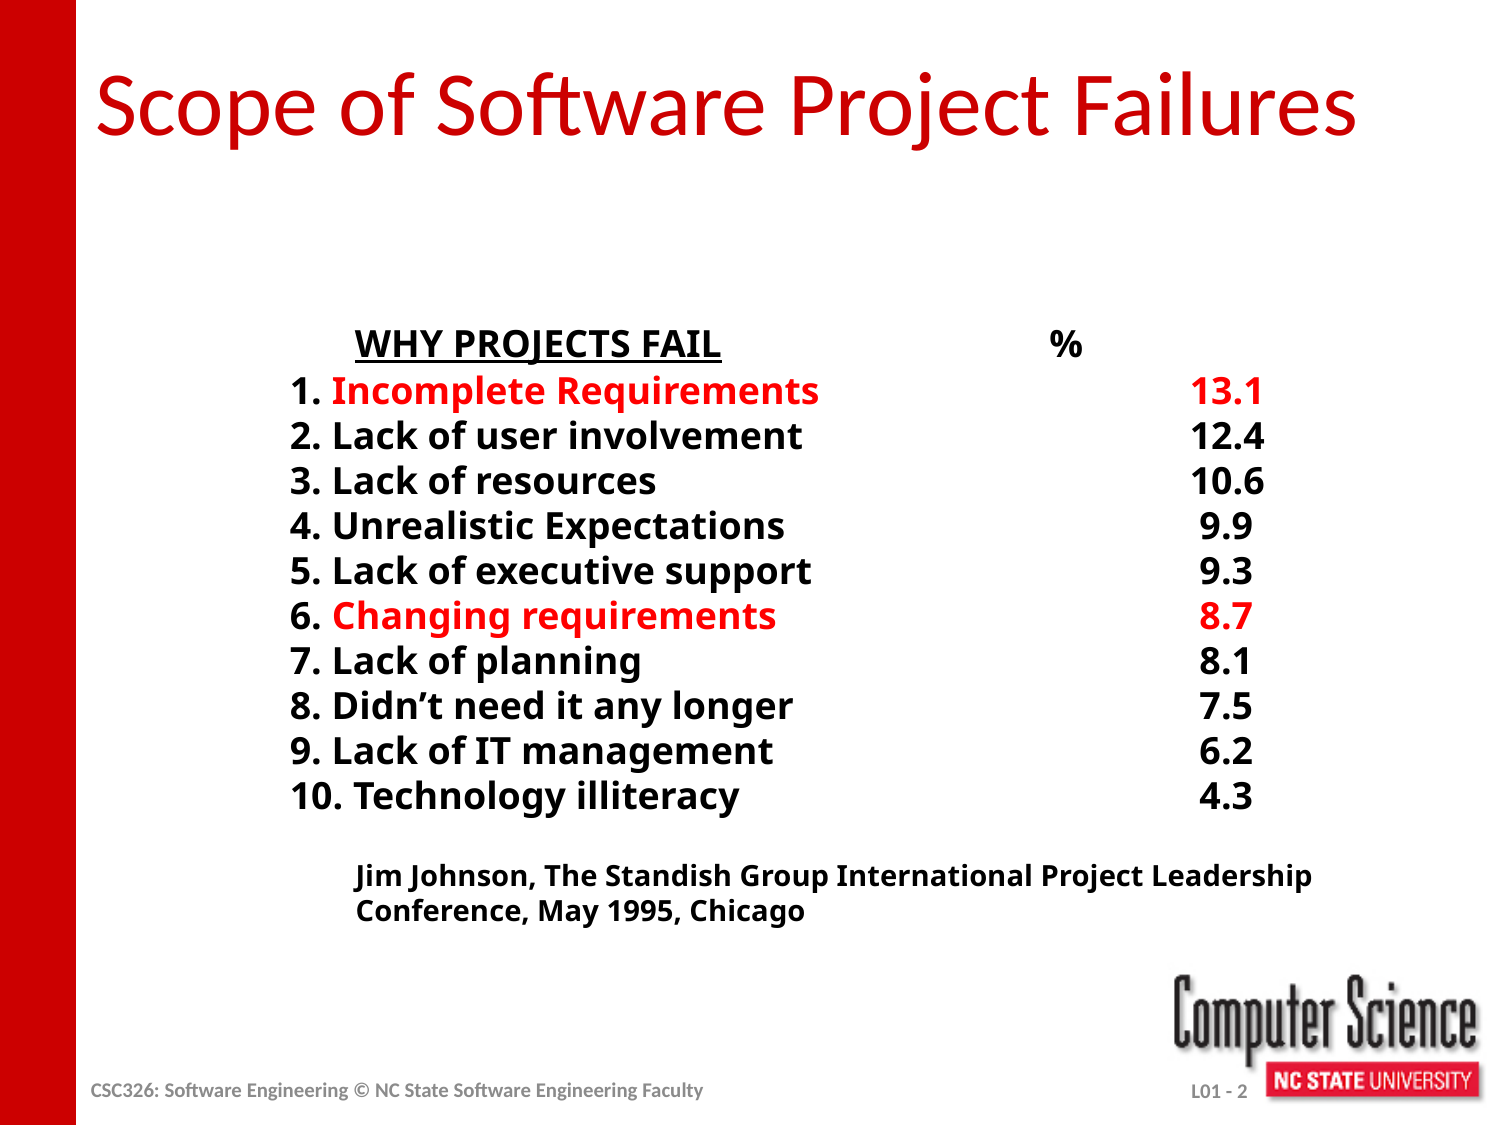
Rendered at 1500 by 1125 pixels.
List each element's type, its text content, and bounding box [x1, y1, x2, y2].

title Scope of Software Project Failures [80, 5, 1500, 193]
text_box WHY PROJECTS FAIL % 1. Incomplete Requirements 13.1 2. Lack of user involvement 12.4 3. Lack of resources 10.6 4. Unrealistic Expectations 9.9 5. Lack of executive support 9.3 6. Changing requirements 8.7 7. Lack of planning 8.1 8. Didn’t need it any longer 7.5 9. Lack of IT management 6.2 10. Technology illiteracy 4.3 [275, 299, 1375, 825]
picture [1154, 949, 1500, 1123]
footer CSC326: Software Engineering © NC State Software Engineering Faculty [75, 1054, 900, 1125]
slide_number L01 - 2 [912, 1060, 1263, 1121]
text_box Jim Johnson, The Standish Group International Project Leadership Conference, May 1995, Chicago [340, 849, 1329, 935]
